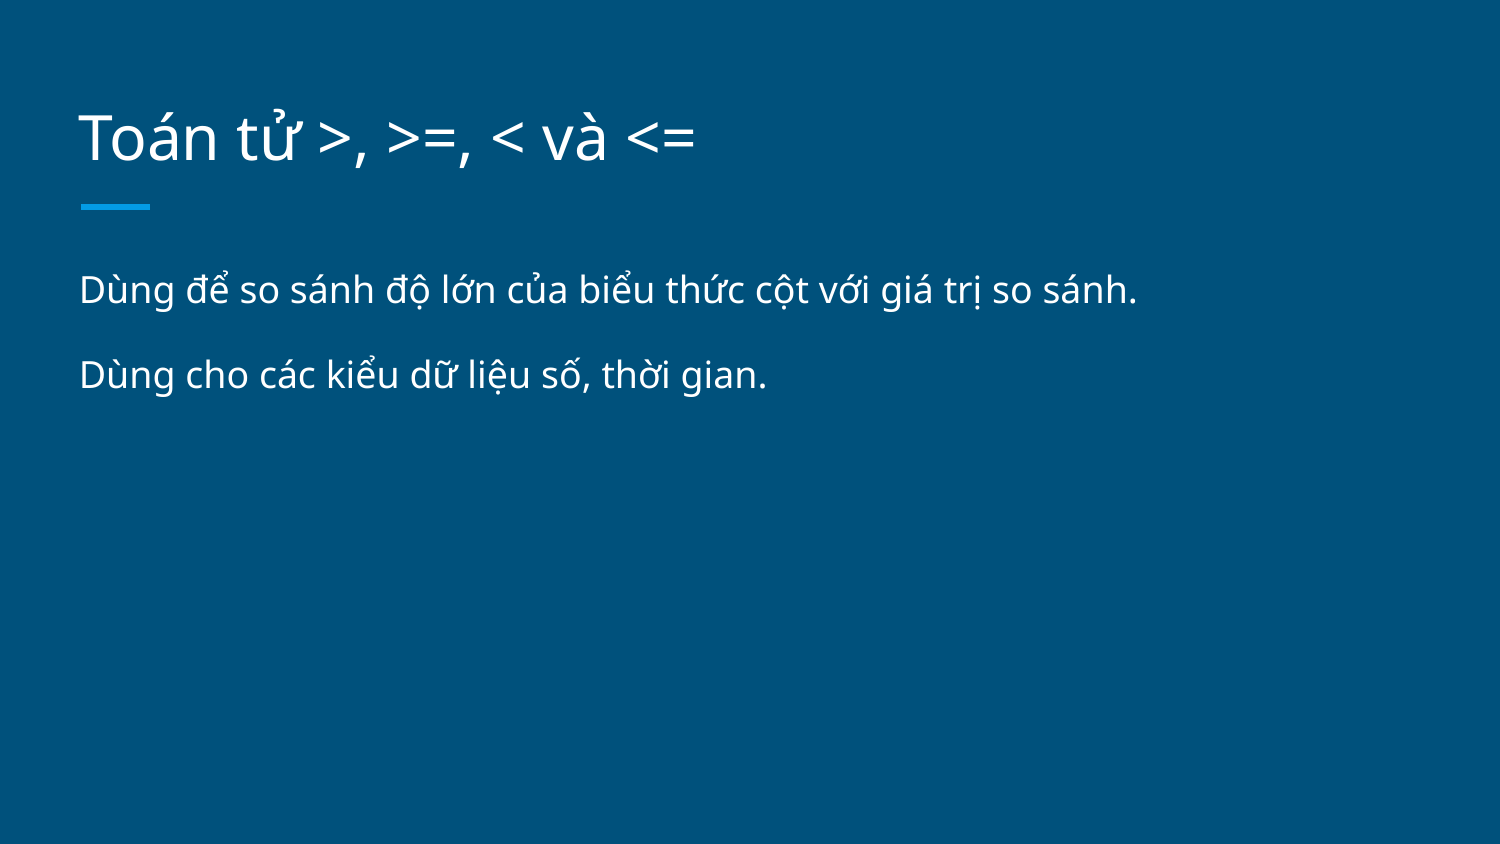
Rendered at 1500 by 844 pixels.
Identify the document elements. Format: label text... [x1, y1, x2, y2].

list Dùng để so sánh độ lớn của biểu thức cột với giá trị so sánh. Dùng cho các kiểu dữ liệu số, thời gian. [63, 244, 1437, 750]
title Toán tử >, >=, < và <= [63, 75, 1437, 188]
